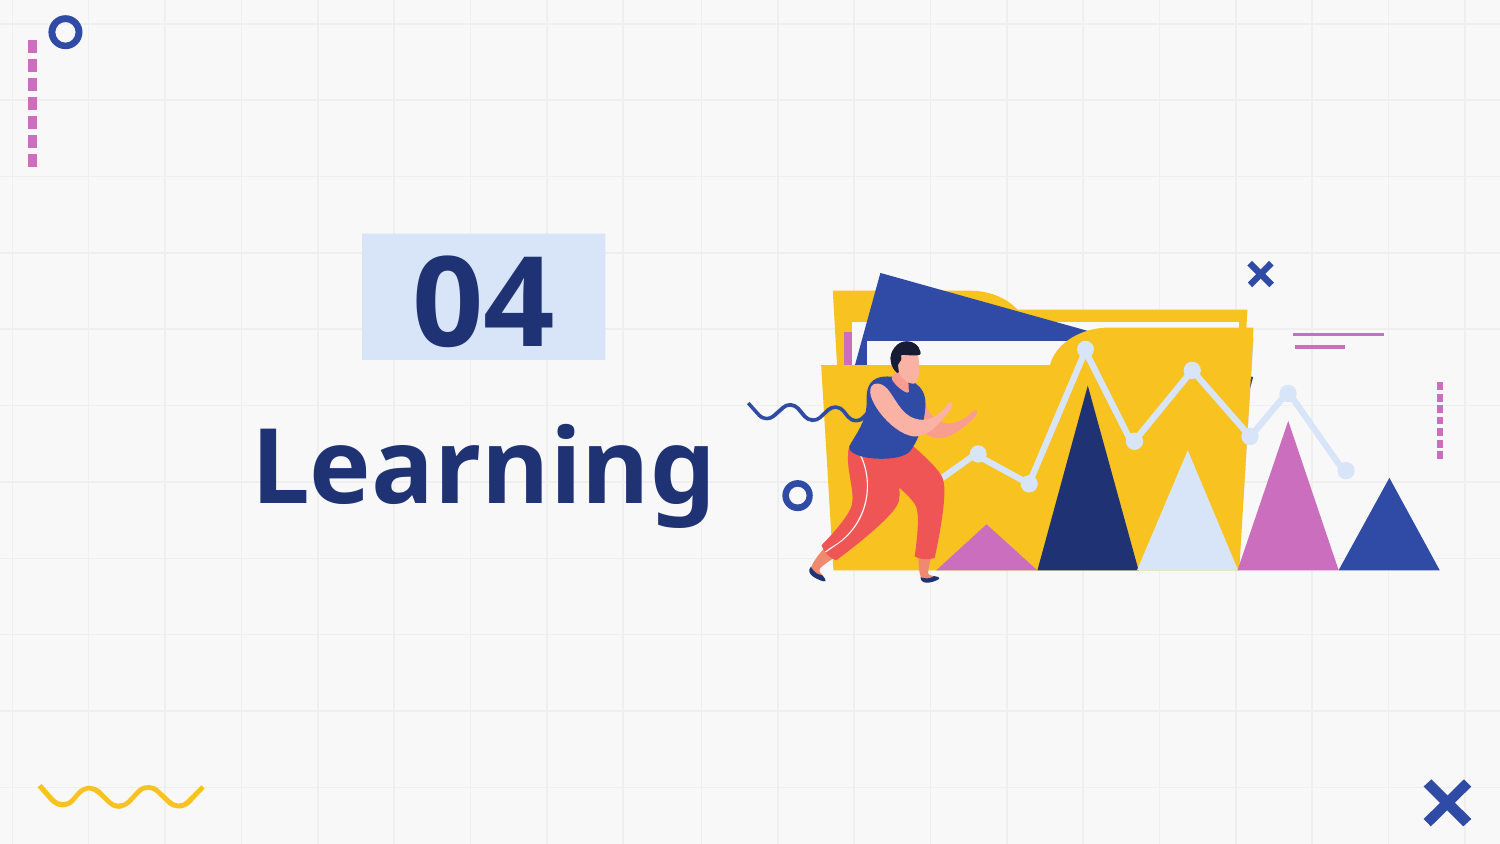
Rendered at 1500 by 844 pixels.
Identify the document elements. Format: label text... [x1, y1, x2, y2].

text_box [746, 260, 1443, 583]
title Learning [116, 401, 741, 539]
title 04 [362, 233, 606, 360]
